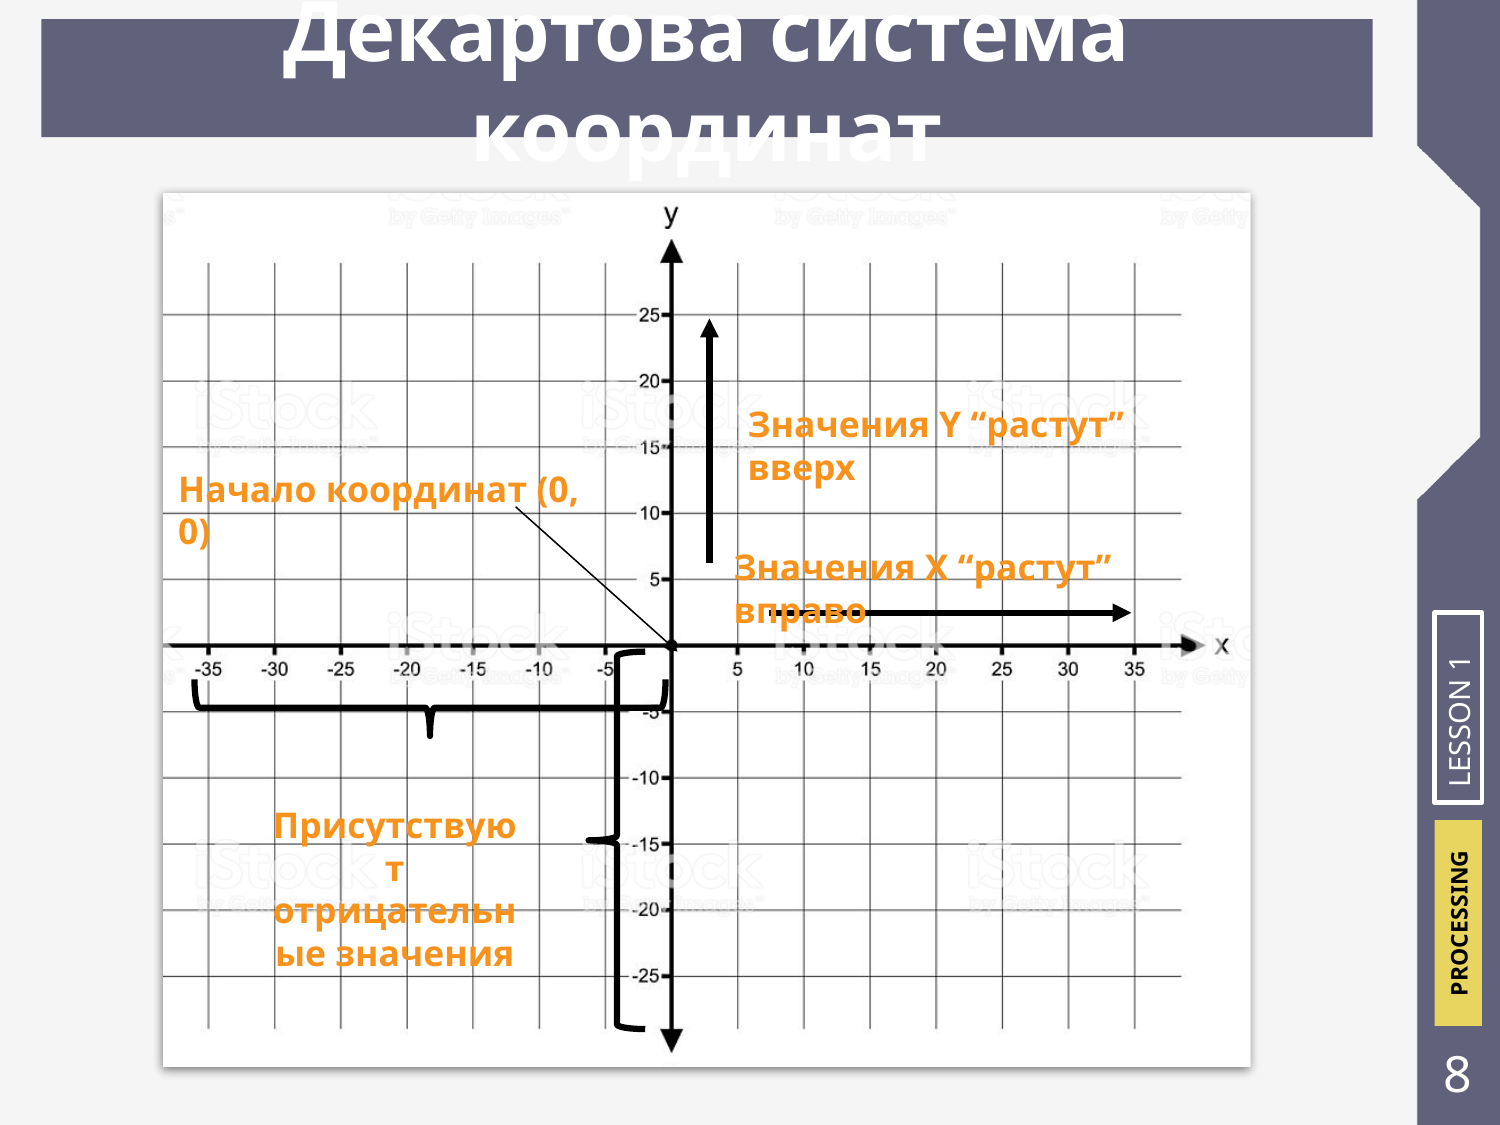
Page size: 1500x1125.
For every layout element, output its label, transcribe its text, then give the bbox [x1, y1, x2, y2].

title Декартова система координат [41, 19, 1373, 138]
list LESSON 1 [1432, 610, 1484, 805]
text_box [515, 506, 678, 652]
slide_number ‹#› [1401, 1029, 1500, 1125]
picture [0, 0, 1500, 1125]
